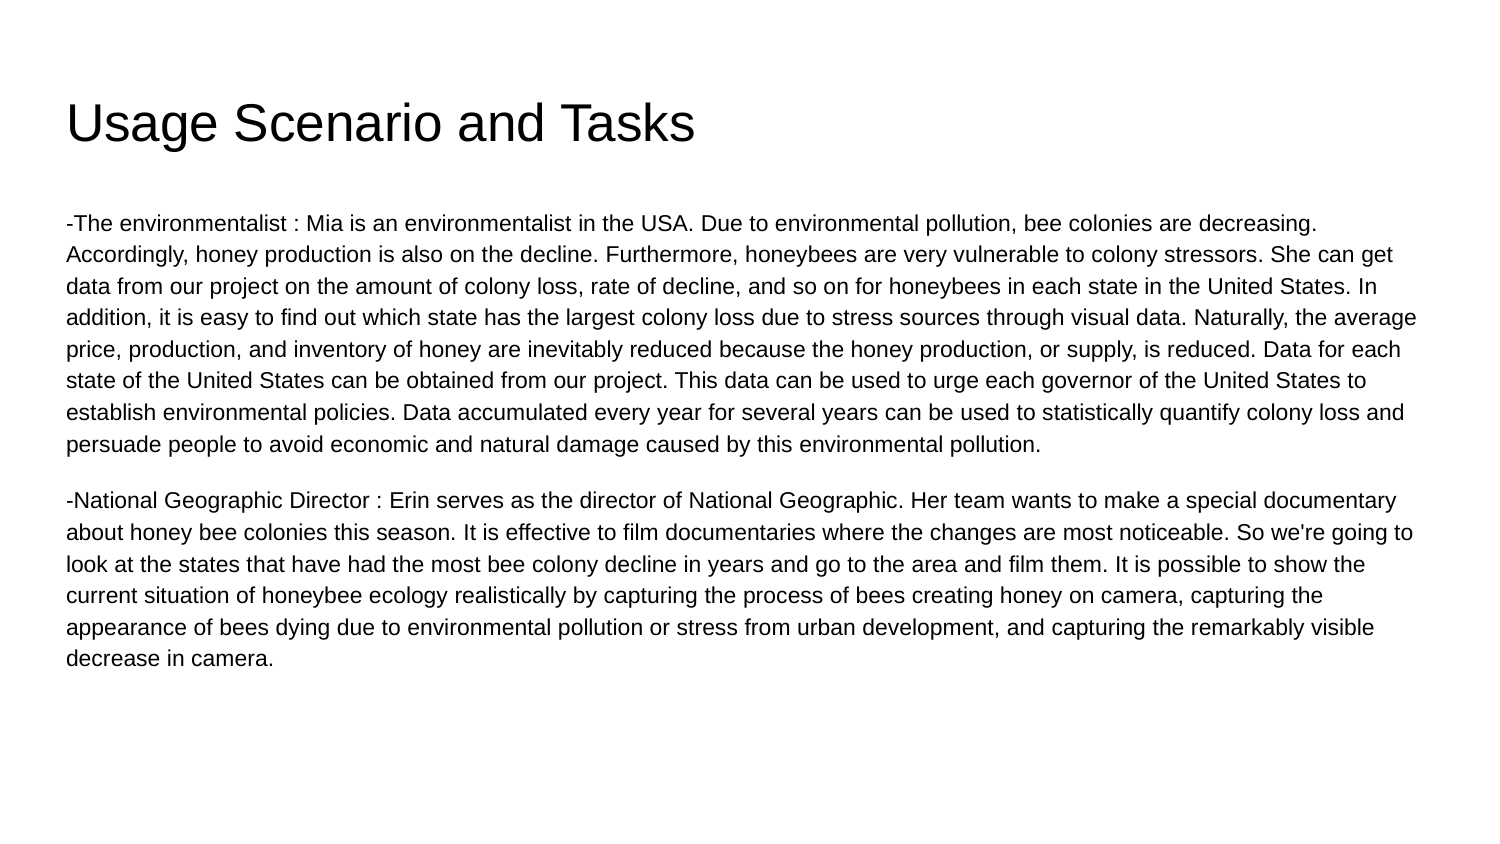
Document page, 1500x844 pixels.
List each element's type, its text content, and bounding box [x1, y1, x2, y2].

title Usage Scenario and Tasks [51, 72, 1449, 167]
list -The environmentalist : Mia is an environmentalist in the USA. Due to environmental pollution, bee colonies are decreasing. Accordingly, honey production is also on the decline. Furthermore, honeybees are very vulnerable to colony stressors. She can get data from our project on the amount of colony loss, rate of decline, and so on for honeybees in each state in the United States. In addition, it is easy to find out which state has the largest colony loss due to stress sources through visual data. Naturally, the average price, production, and inventory of honey are inevitably reduced because the honey production, or supply, is reduced. Data for each state of the United States can be obtained from our project. This data can be used to urge each governor of the United States to establish environmental policies. Data accumulated every year for several years can be used to statistically quantify colony loss and persuade people to avoid economic and natural damage caused by this environmental pollution. -National Geographic Director : Erin serves as the director of National Geographic. Her team wants to make a special documentary about honey bee colonies this season. It is effective to film documentaries where the changes are most noticeable. So we're going to look at the states that have had the most bee colony decline in years and go to the area and film them. It is possible to show the current situation of honeybee ecology realistically by capturing the process of bees creating honey on camera, capturing the appearance of bees dying due to environmental pollution or stress from urban development, and capturing the remarkably visible decrease in camera. [51, 189, 1449, 750]
